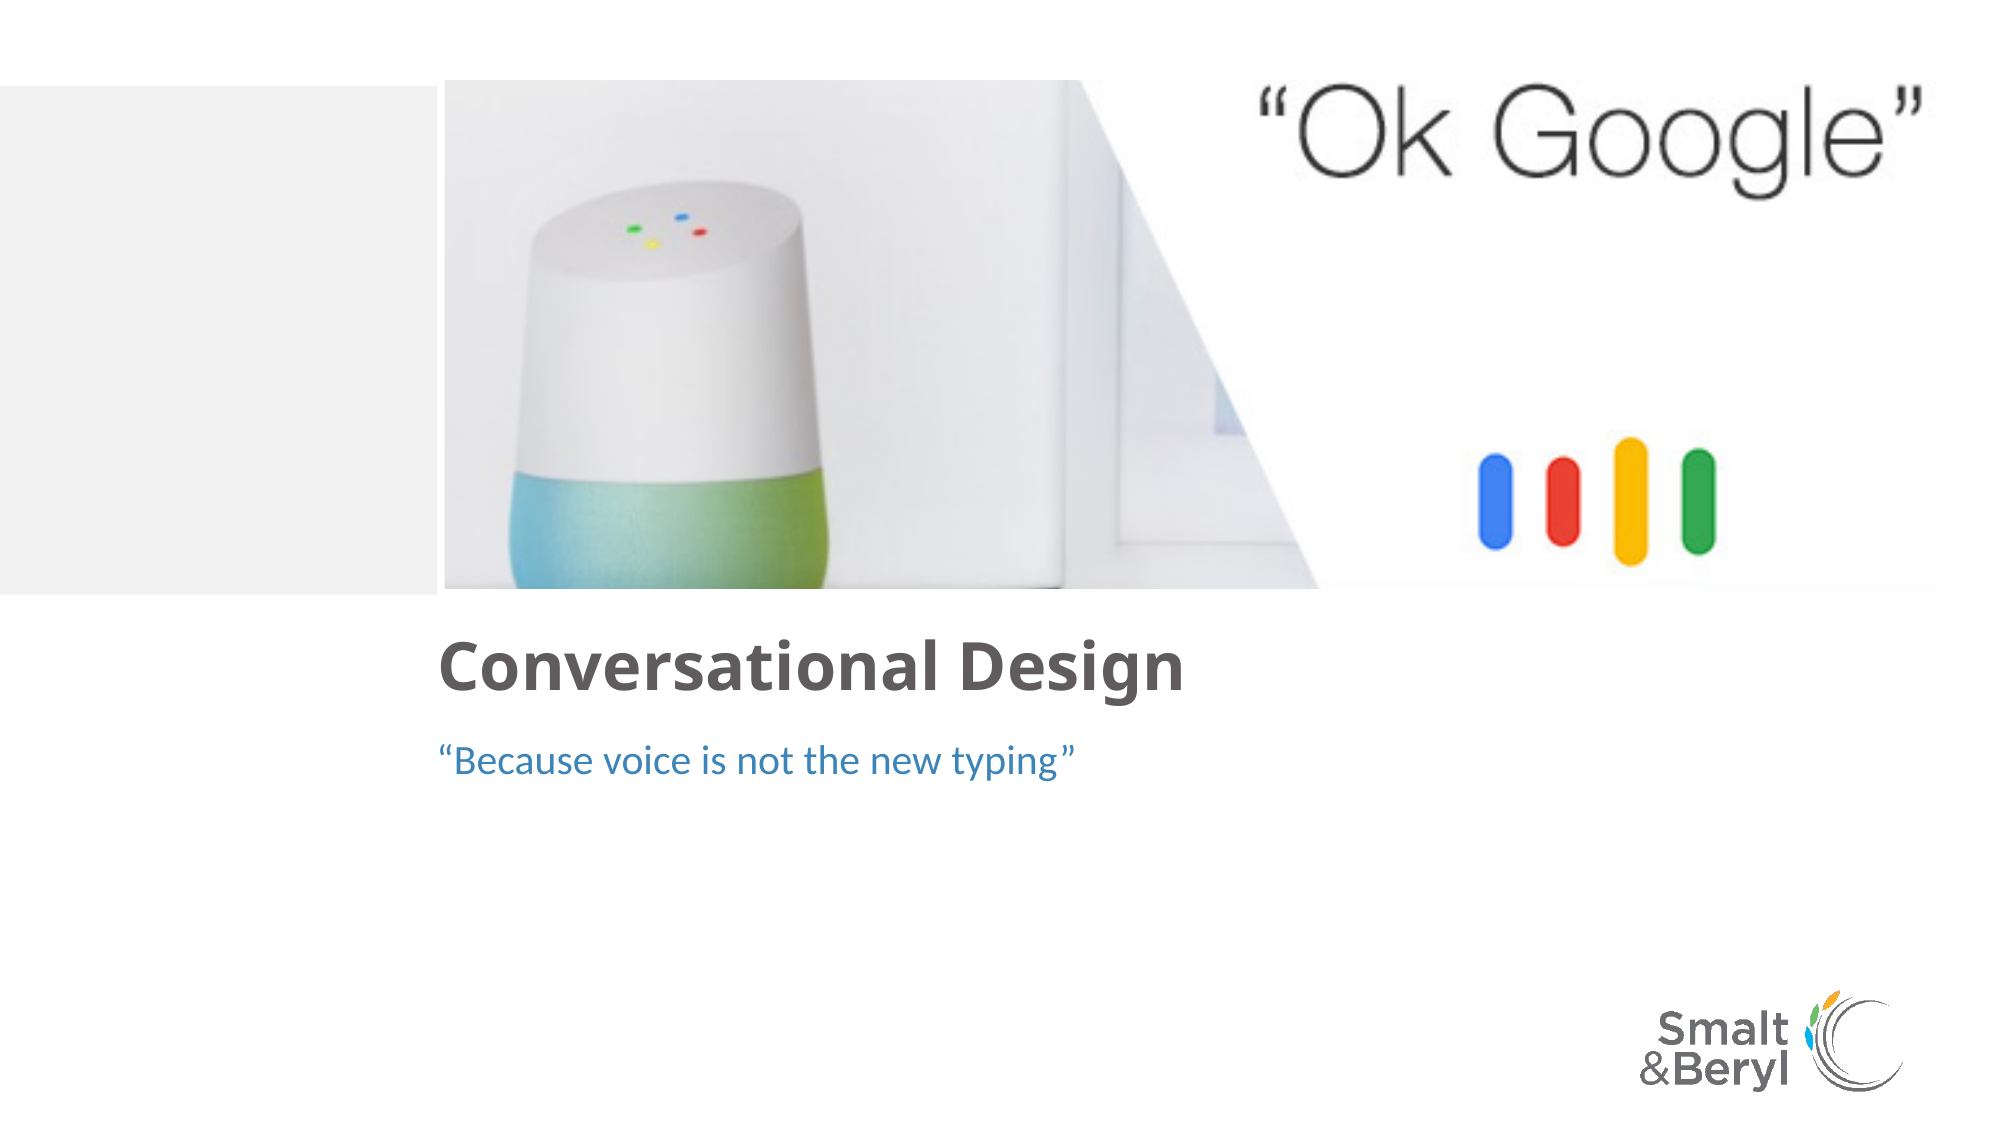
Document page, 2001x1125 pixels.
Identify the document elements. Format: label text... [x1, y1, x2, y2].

picture [444, 80, 1939, 589]
subtitle “Because voice is not the new typing” [421, 731, 1670, 814]
title Conversational Design [422, 625, 1671, 714]
picture [1640, 990, 1904, 1092]
